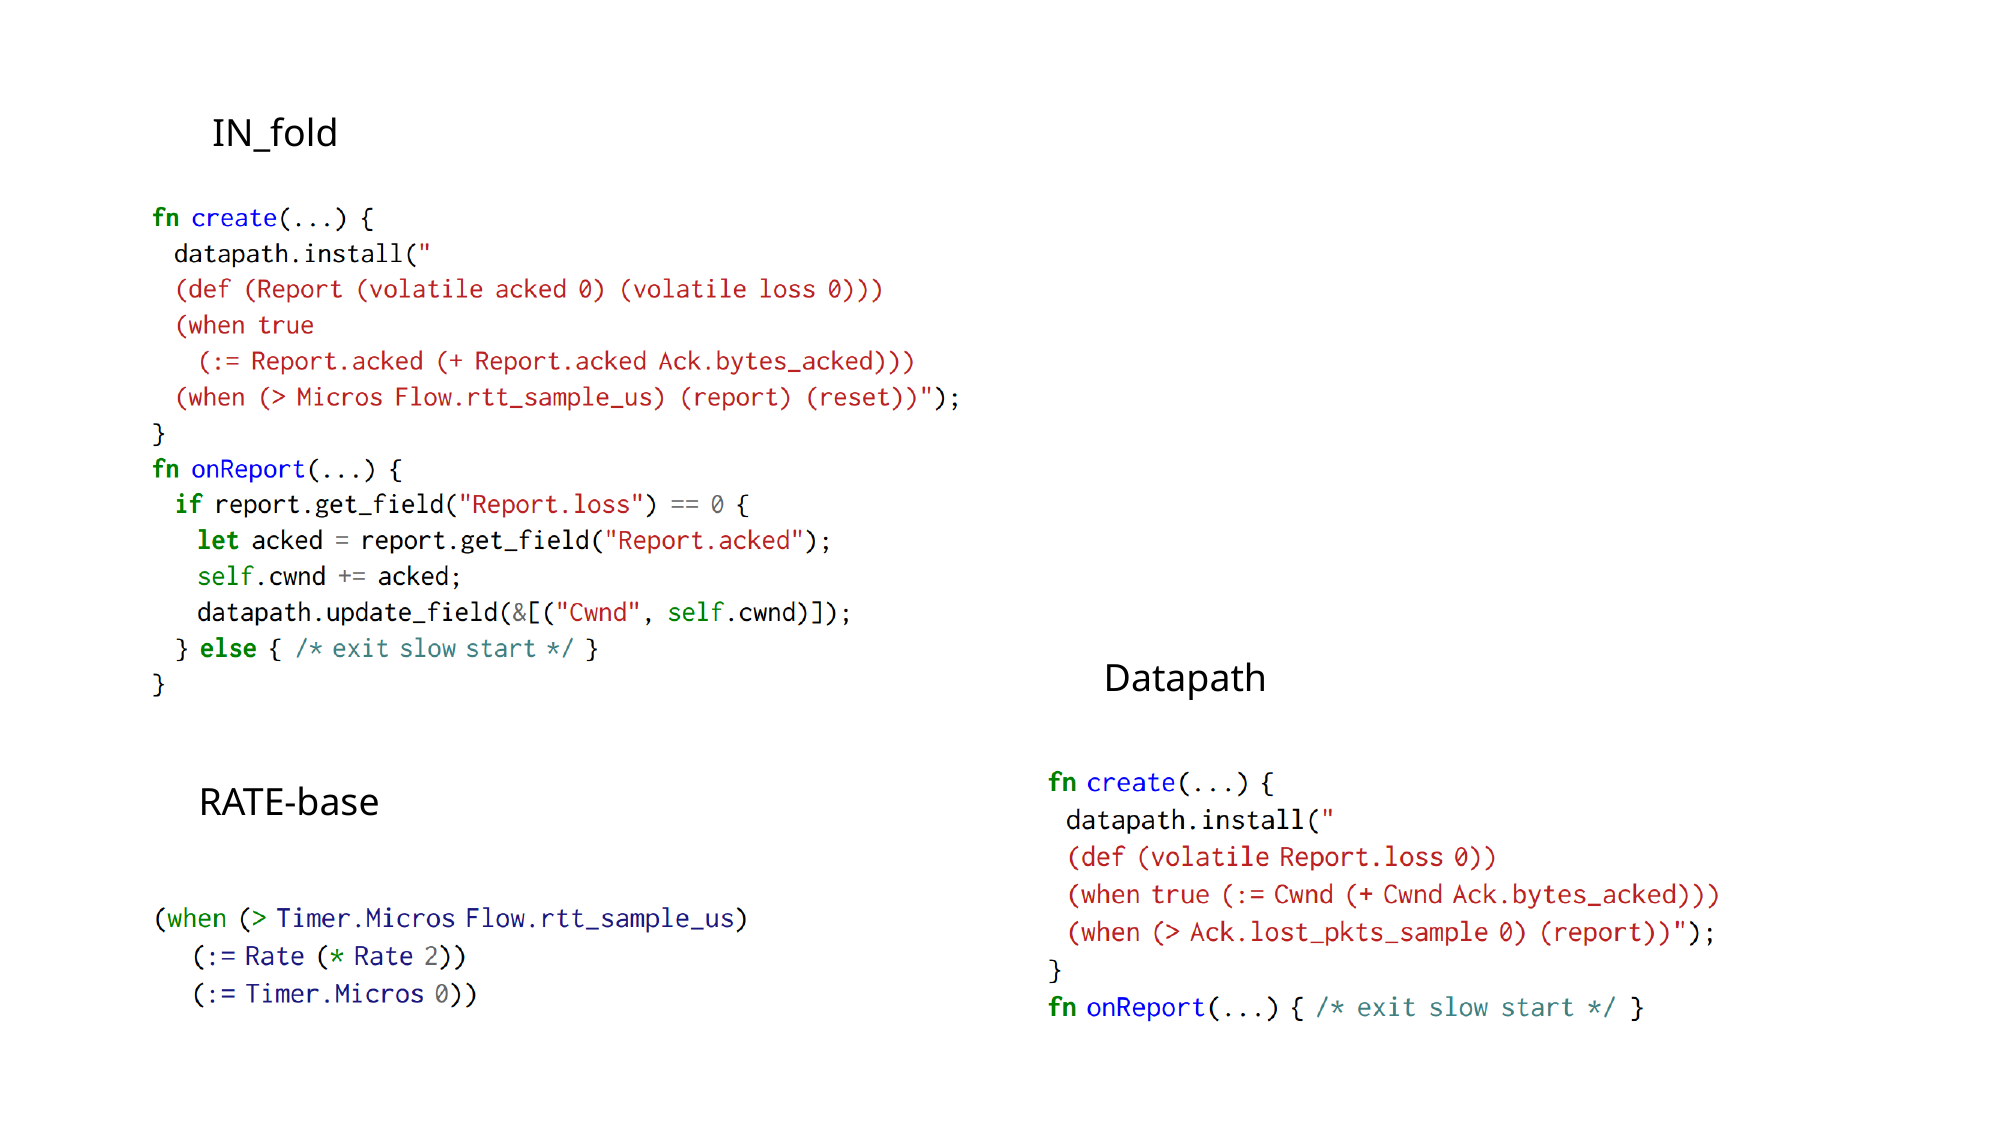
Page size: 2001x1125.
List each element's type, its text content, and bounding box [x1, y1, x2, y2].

picture [130, 180, 1000, 715]
text_box Datapath [1088, 646, 1345, 707]
text_box IN_fold [197, 101, 701, 161]
picture [142, 893, 825, 1021]
text_box RATE-base [183, 770, 561, 831]
picture [1034, 747, 1769, 1040]
